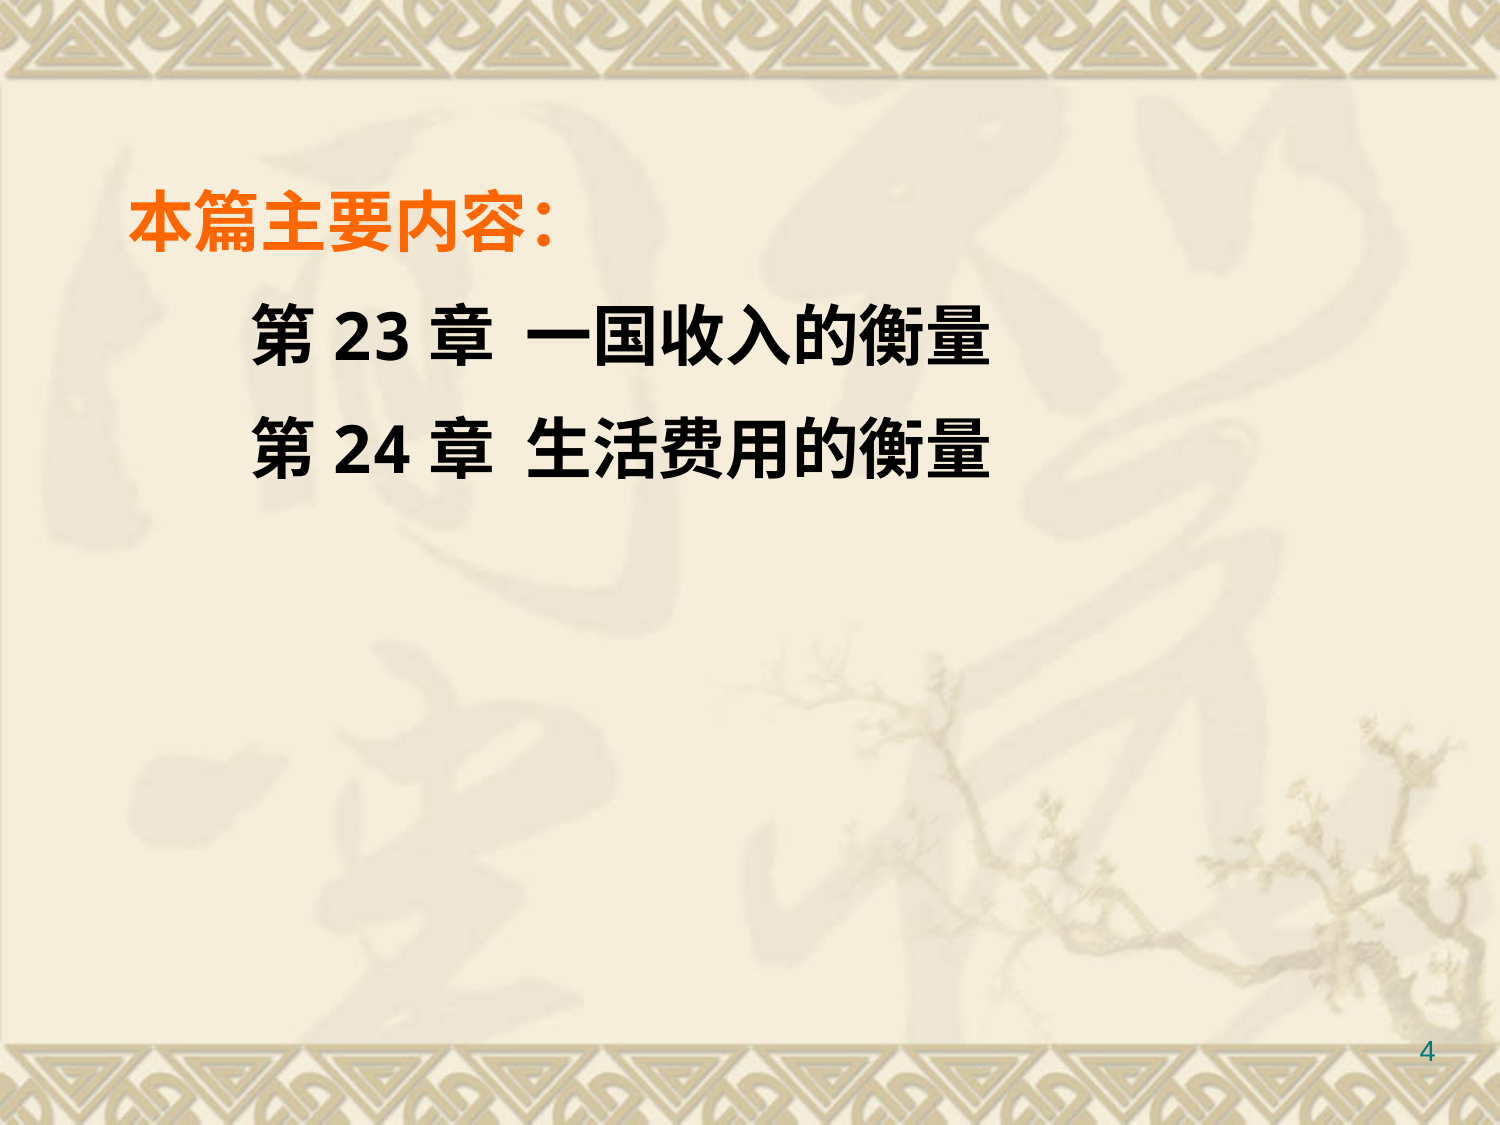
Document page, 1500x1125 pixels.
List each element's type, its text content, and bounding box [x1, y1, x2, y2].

text_box 本篇主要内容： 第23章 一国收入的衡量 第24章 生活费用的衡量 [112, 172, 1223, 494]
picture [0, 0, 1500, 1125]
slide_number 4 [1074, 1024, 1451, 1103]
